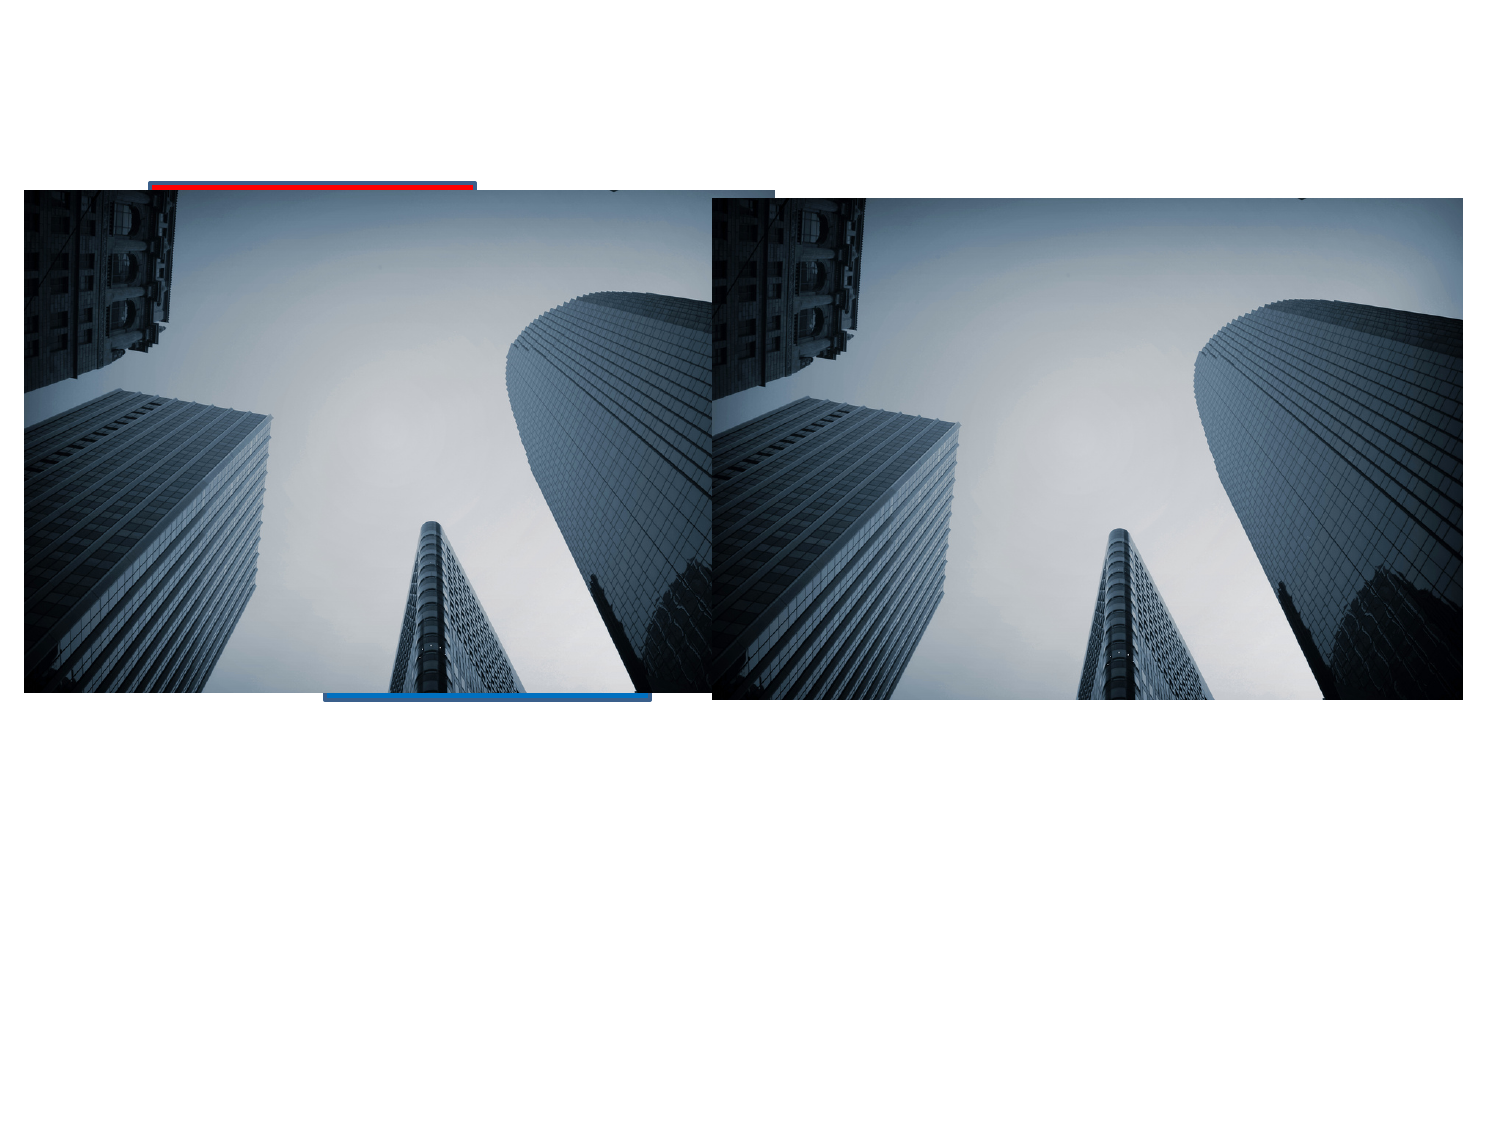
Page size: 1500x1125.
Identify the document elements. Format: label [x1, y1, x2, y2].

picture [712, 197, 1463, 701]
text_box [24, 182, 776, 701]
